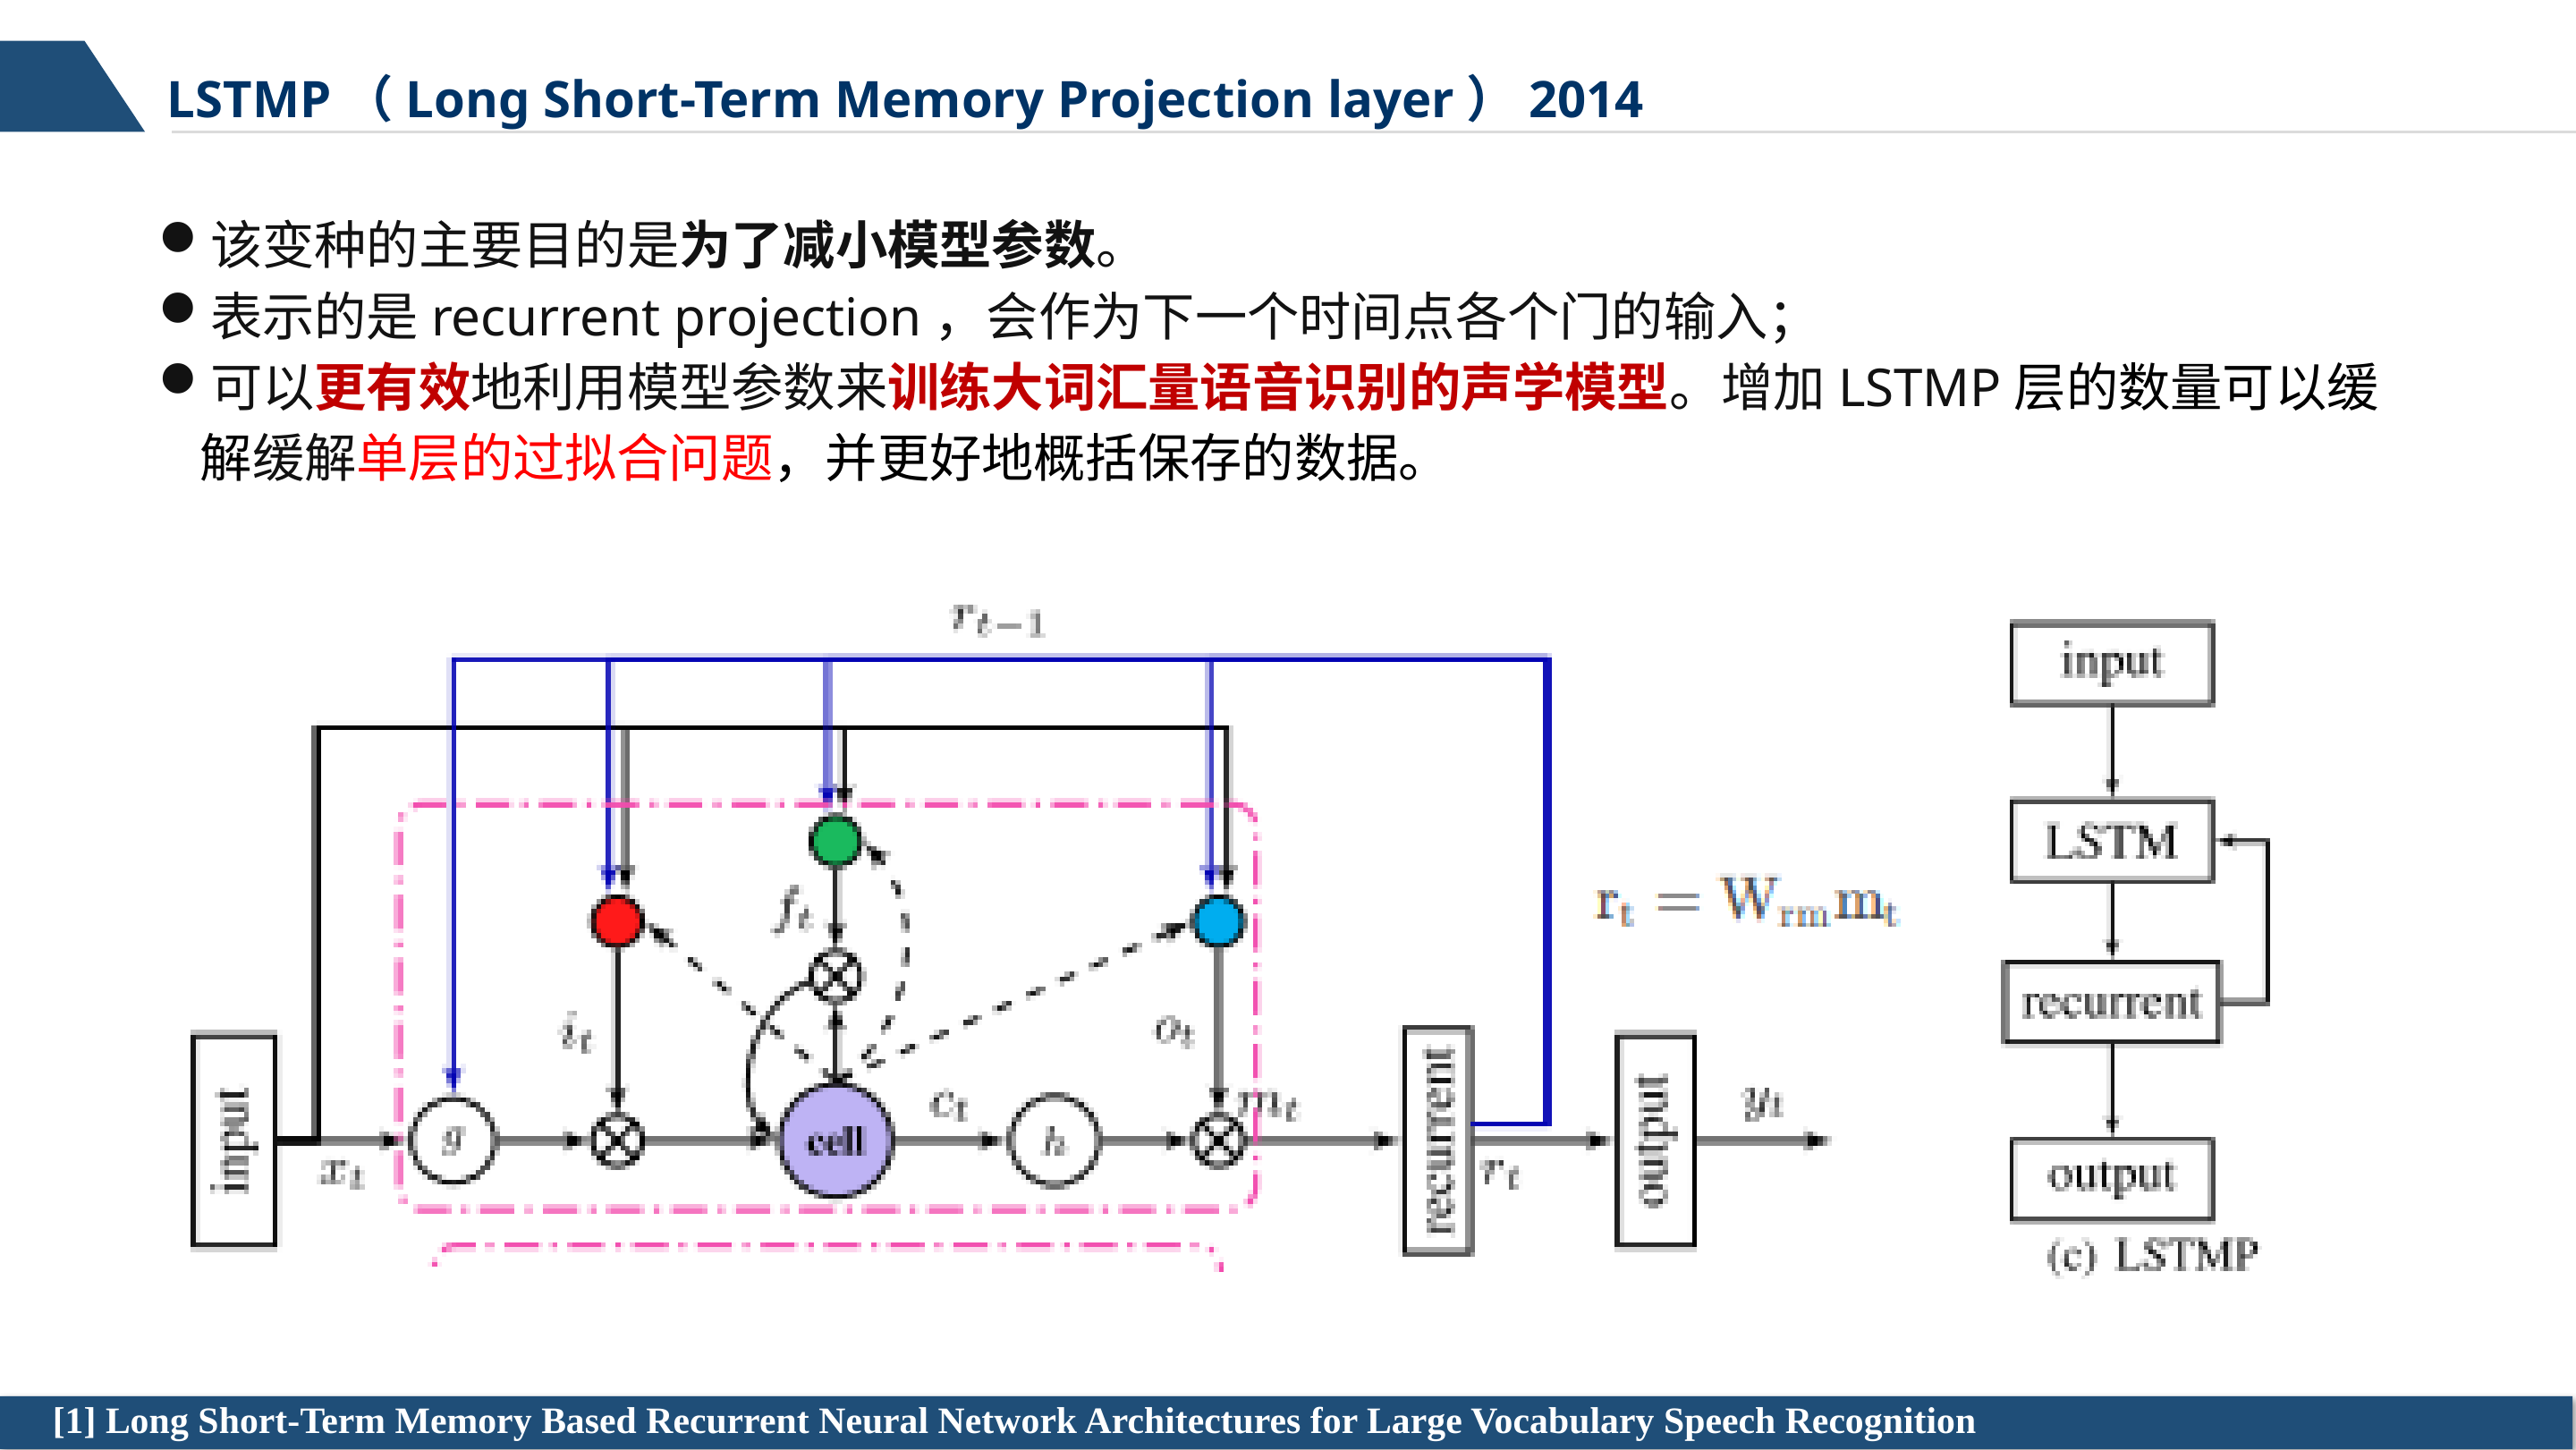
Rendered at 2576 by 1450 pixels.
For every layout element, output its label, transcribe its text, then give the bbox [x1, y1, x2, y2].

text_box [0, 1395, 2573, 1450]
picture [84, 605, 1923, 1272]
text_box [1] Long Short-Term Memory Based Recurrent Neural Network Architectures for Large Vocabulary Speech Recognition [38, 1389, 2406, 1448]
text_box [0, 40, 146, 132]
picture [1985, 561, 2279, 1293]
text_box LSTMP（Long Short-Term Memory Projection layer）2014 [153, 40, 2422, 141]
